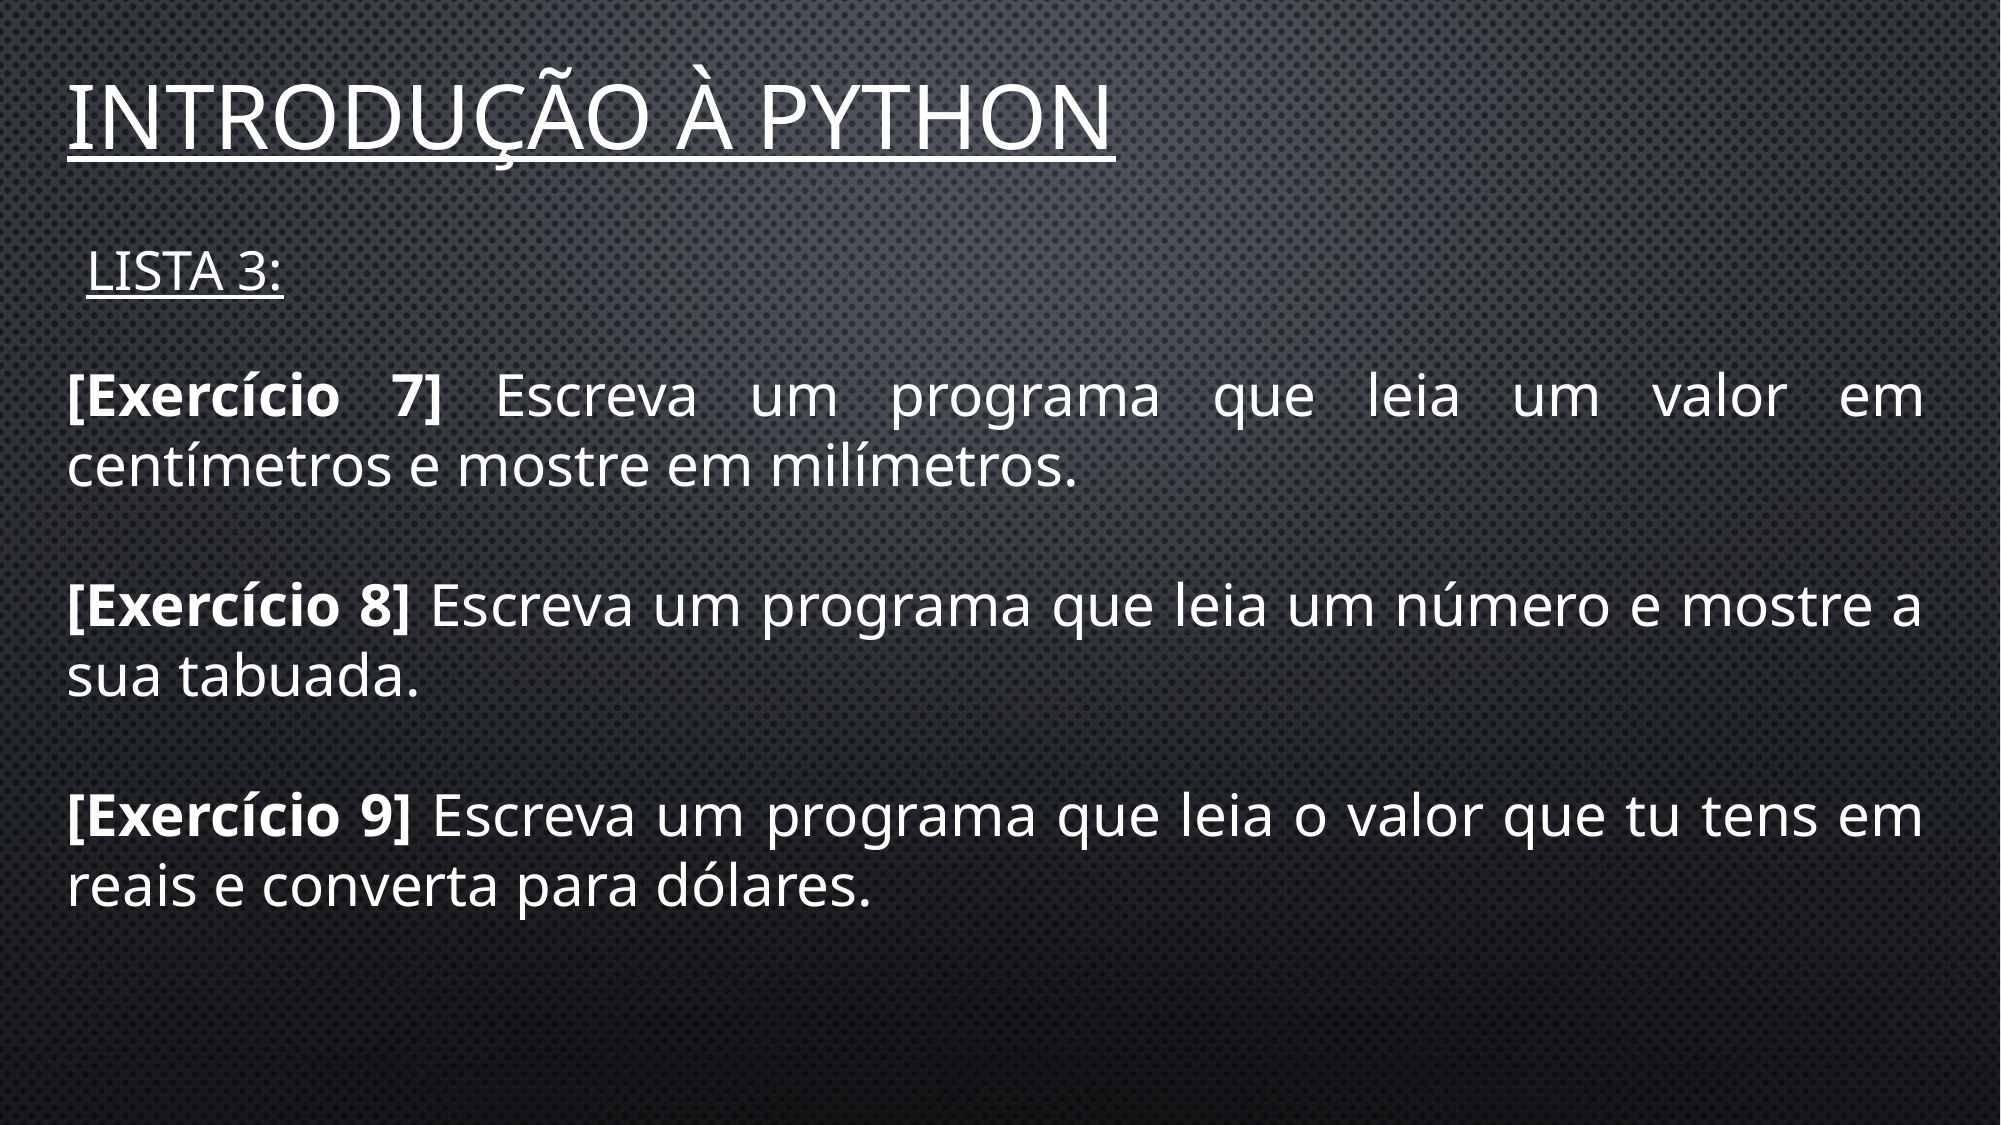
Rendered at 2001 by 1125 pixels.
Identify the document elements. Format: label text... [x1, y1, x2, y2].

text_box Introdução à Python [51, 33, 1509, 175]
text_box Lista 3: [71, 229, 744, 350]
text_box [Exercício 7] Escreva um programa que leia um valor em centímetros e mostre em milímetros. [Exercício 8] Escreva um programa que leia um número e mostre a sua tabuada. [Exercício 9] Escreva um programa que leia o valor que tu tens em reais e converta para dólares. [51, 350, 1941, 925]
